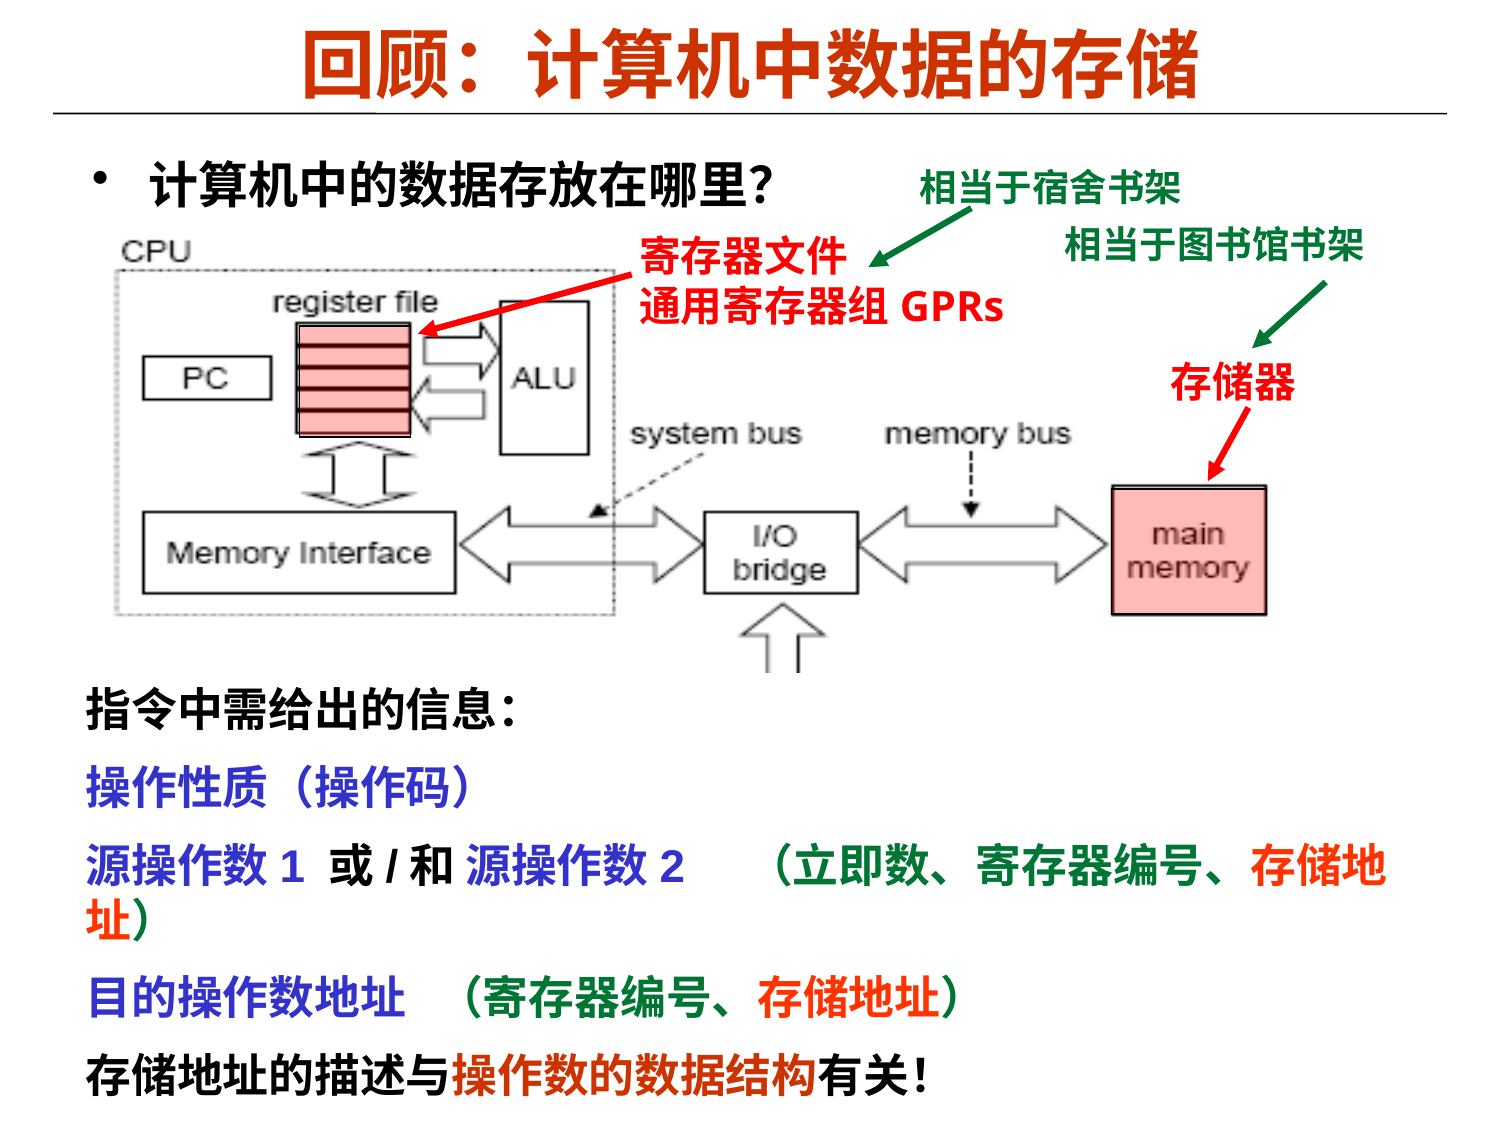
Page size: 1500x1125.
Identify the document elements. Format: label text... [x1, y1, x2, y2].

title 回顾：计算机中数据的存储 [75, 16, 1425, 109]
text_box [417, 222, 862, 339]
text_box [1155, 357, 1378, 482]
picture [40, 222, 1441, 1058]
text_box 指令中需给出的信息： 操作性质（操作码） 源操作数1 或/和 源操作数2 （立即数、寄存器编号、存储地址） 目的操作数地址 （寄存器编号、存储地址） 存储地址的描述与操作数的数据结构有关！ [70, 673, 1467, 1110]
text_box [867, 156, 1452, 349]
list 计算机中的数据存放在哪里？ [76, 137, 1427, 221]
